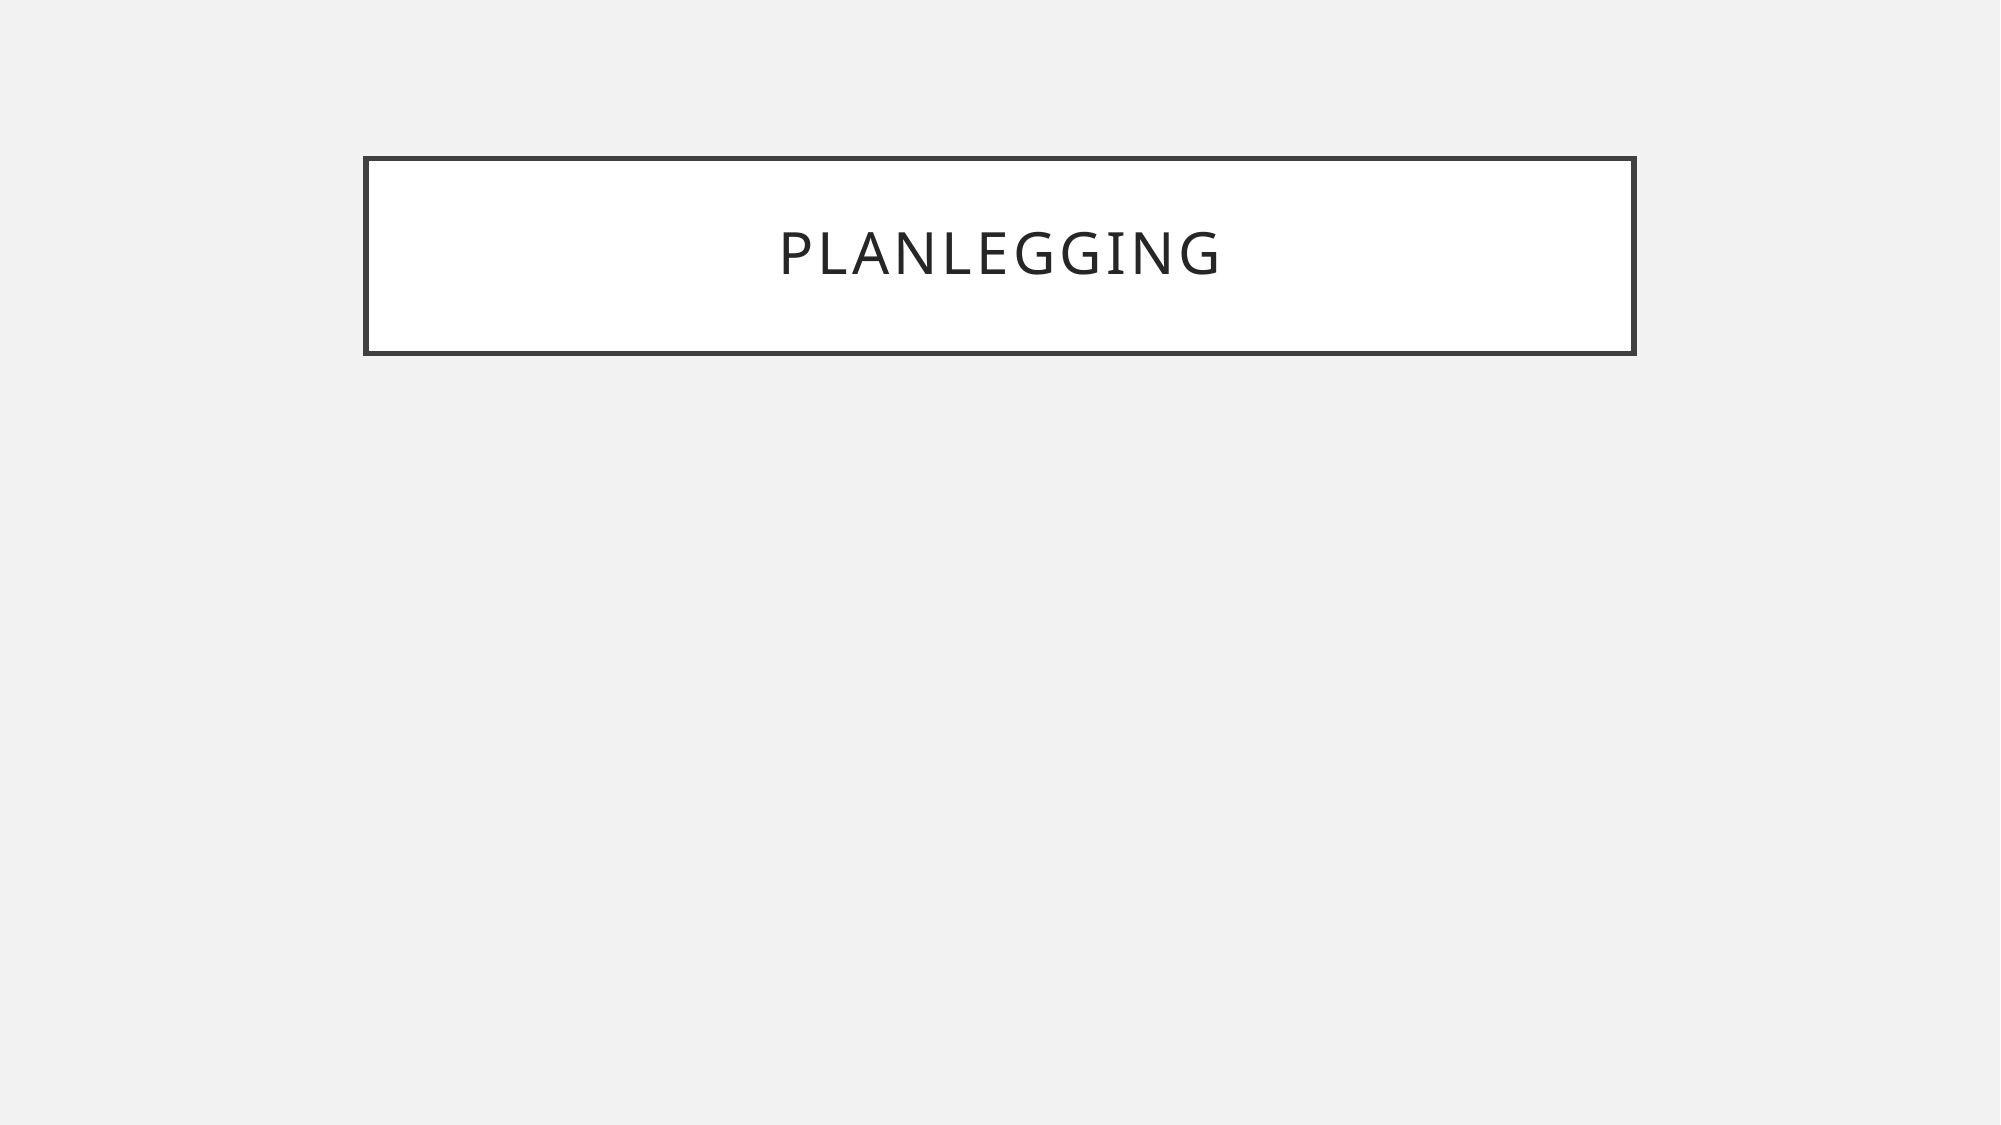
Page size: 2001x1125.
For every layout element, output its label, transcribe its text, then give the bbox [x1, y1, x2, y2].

title planlegging [363, 156, 1637, 356]
